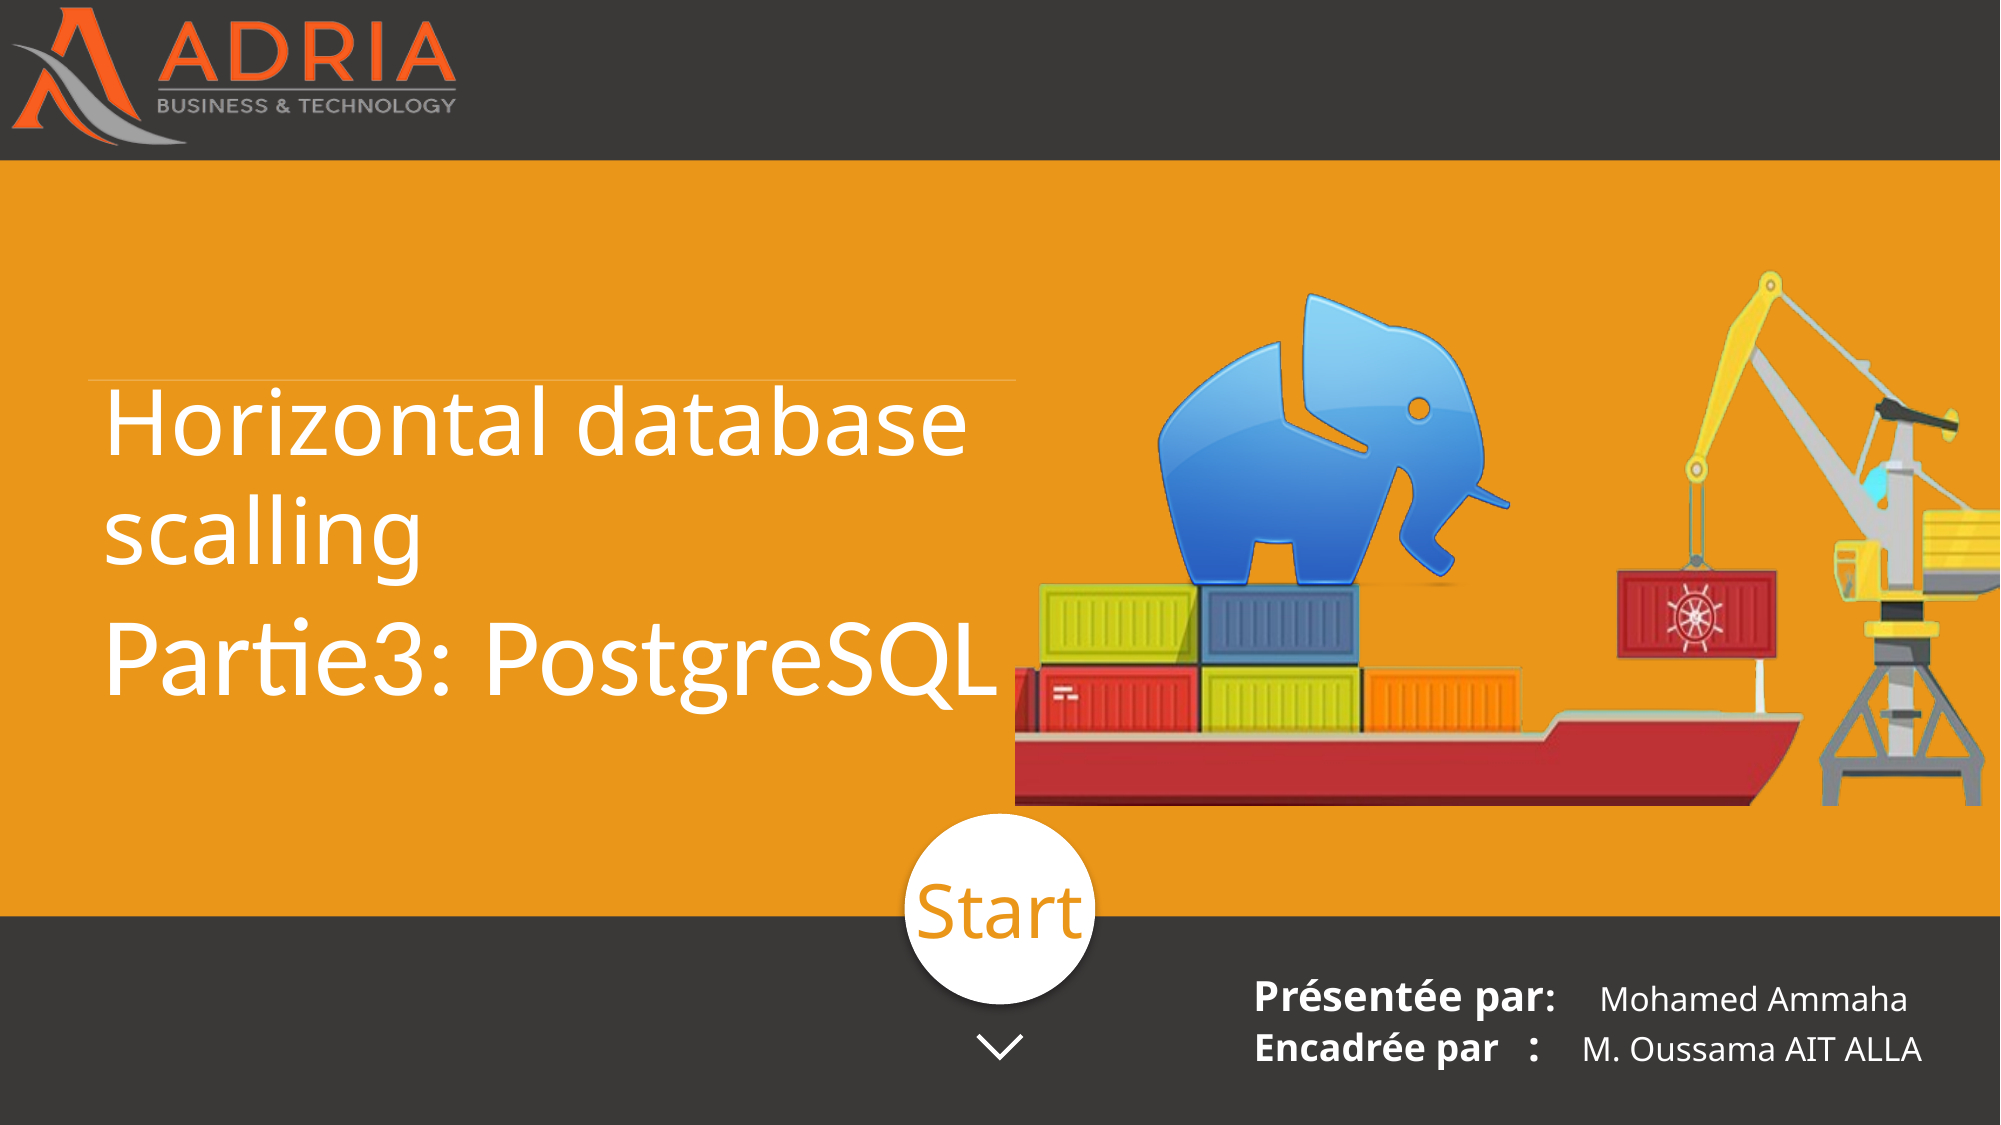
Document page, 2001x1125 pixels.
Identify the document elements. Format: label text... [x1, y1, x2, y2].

text_box [0, 915, 2000, 1125]
picture [1015, 123, 2000, 806]
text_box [904, 813, 1096, 1005]
text_box [0, 0, 2000, 161]
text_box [87, 260, 1015, 730]
text_box Présentée par: Mohamed Ammaha Encadrée par : M. Oussama AIT ALLA [1239, 962, 1534, 1125]
text_box [974, 1032, 1025, 1063]
picture [0, 0, 469, 153]
